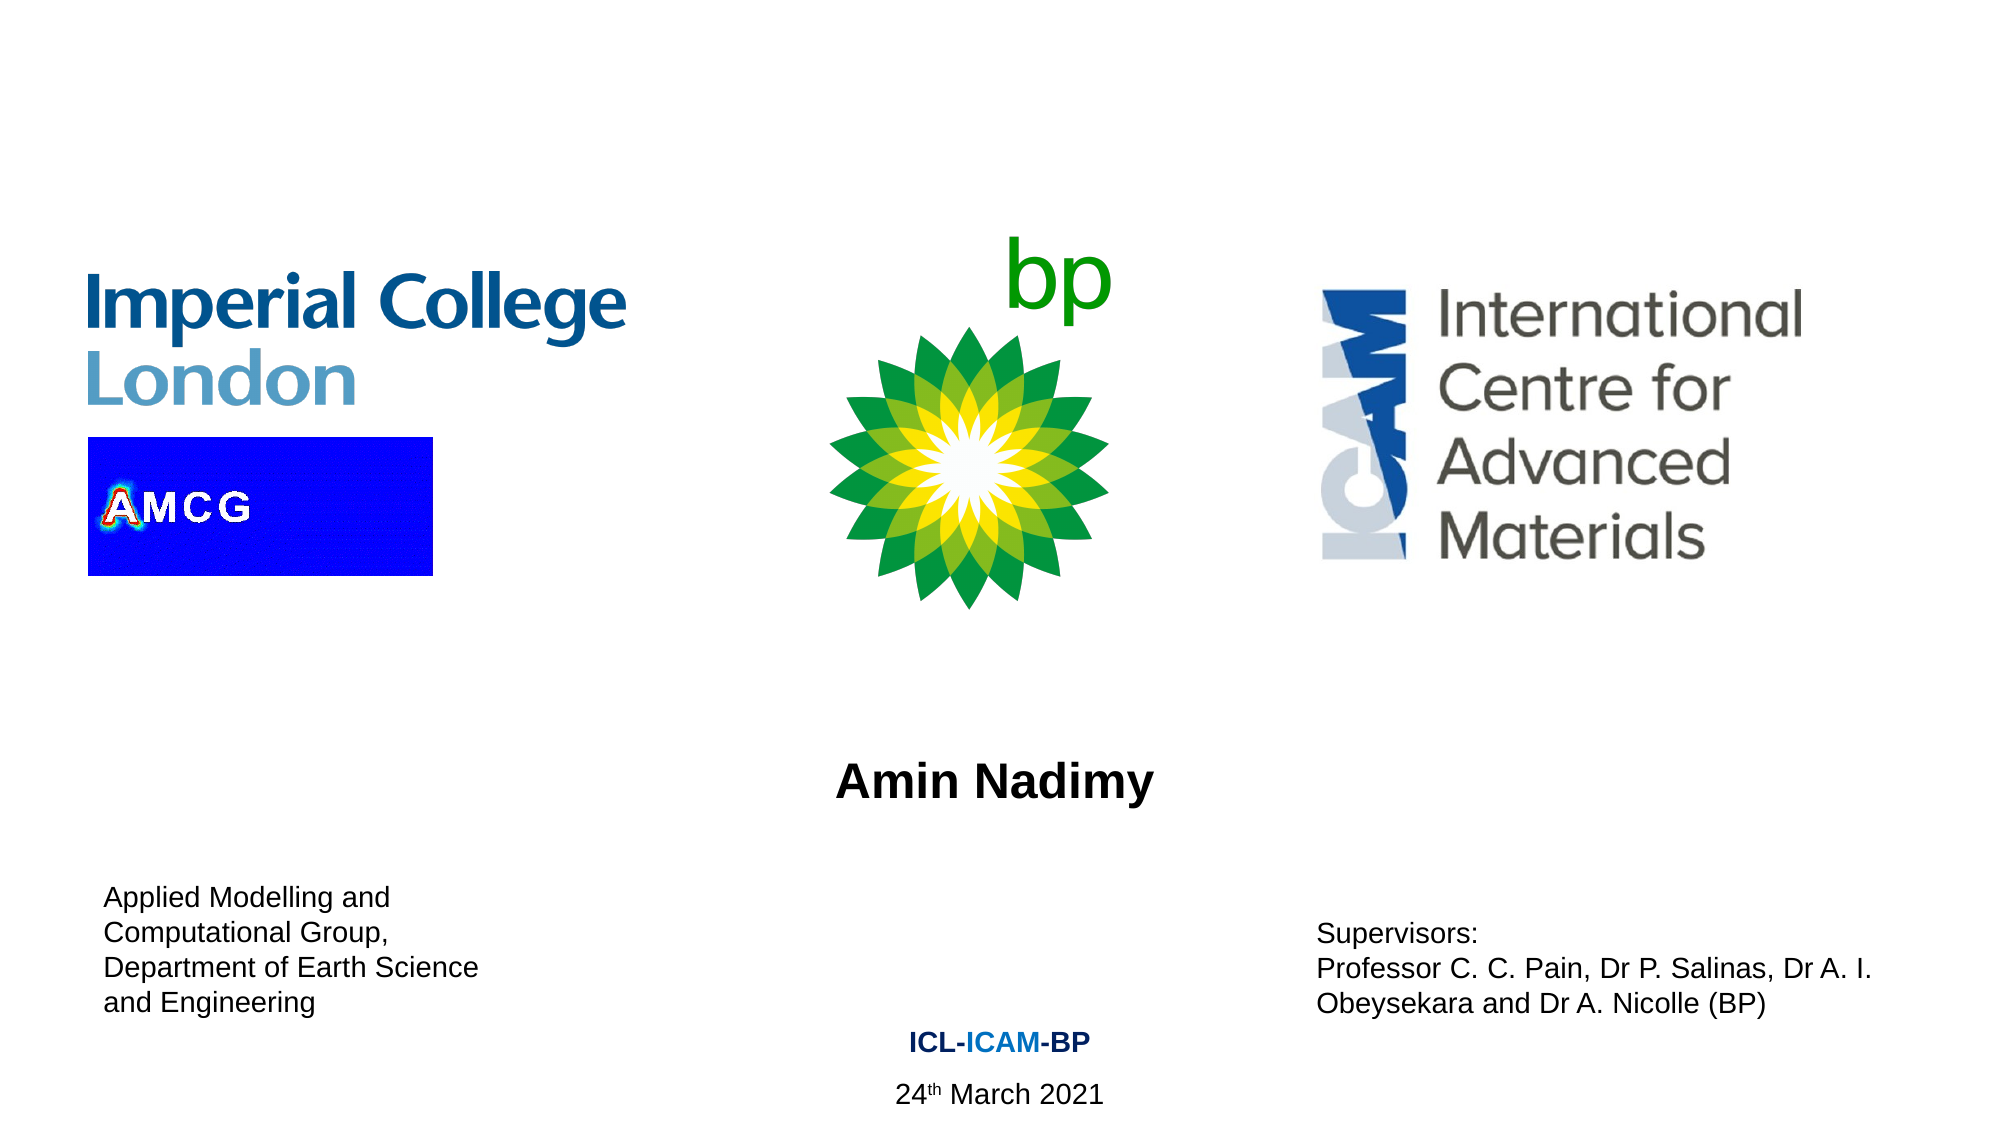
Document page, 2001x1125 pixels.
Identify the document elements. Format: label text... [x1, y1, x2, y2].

text_box Amin Nadimy [820, 741, 1180, 817]
text_box Supervisors: Professor C. C. Pain, Dr P. Salinas, Dr A. I. Obeysekara and Dr A. Nicolle (BP) [1301, 906, 1896, 1040]
picture [1313, 284, 1808, 564]
picture [826, 234, 1114, 613]
text_box ICL-ICAM-BP 24th March 2021 [792, 1019, 1207, 1097]
text_box Applied Modelling and Computational Group, Department of Earth Science and Engineering [88, 871, 503, 1040]
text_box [88, 271, 627, 576]
